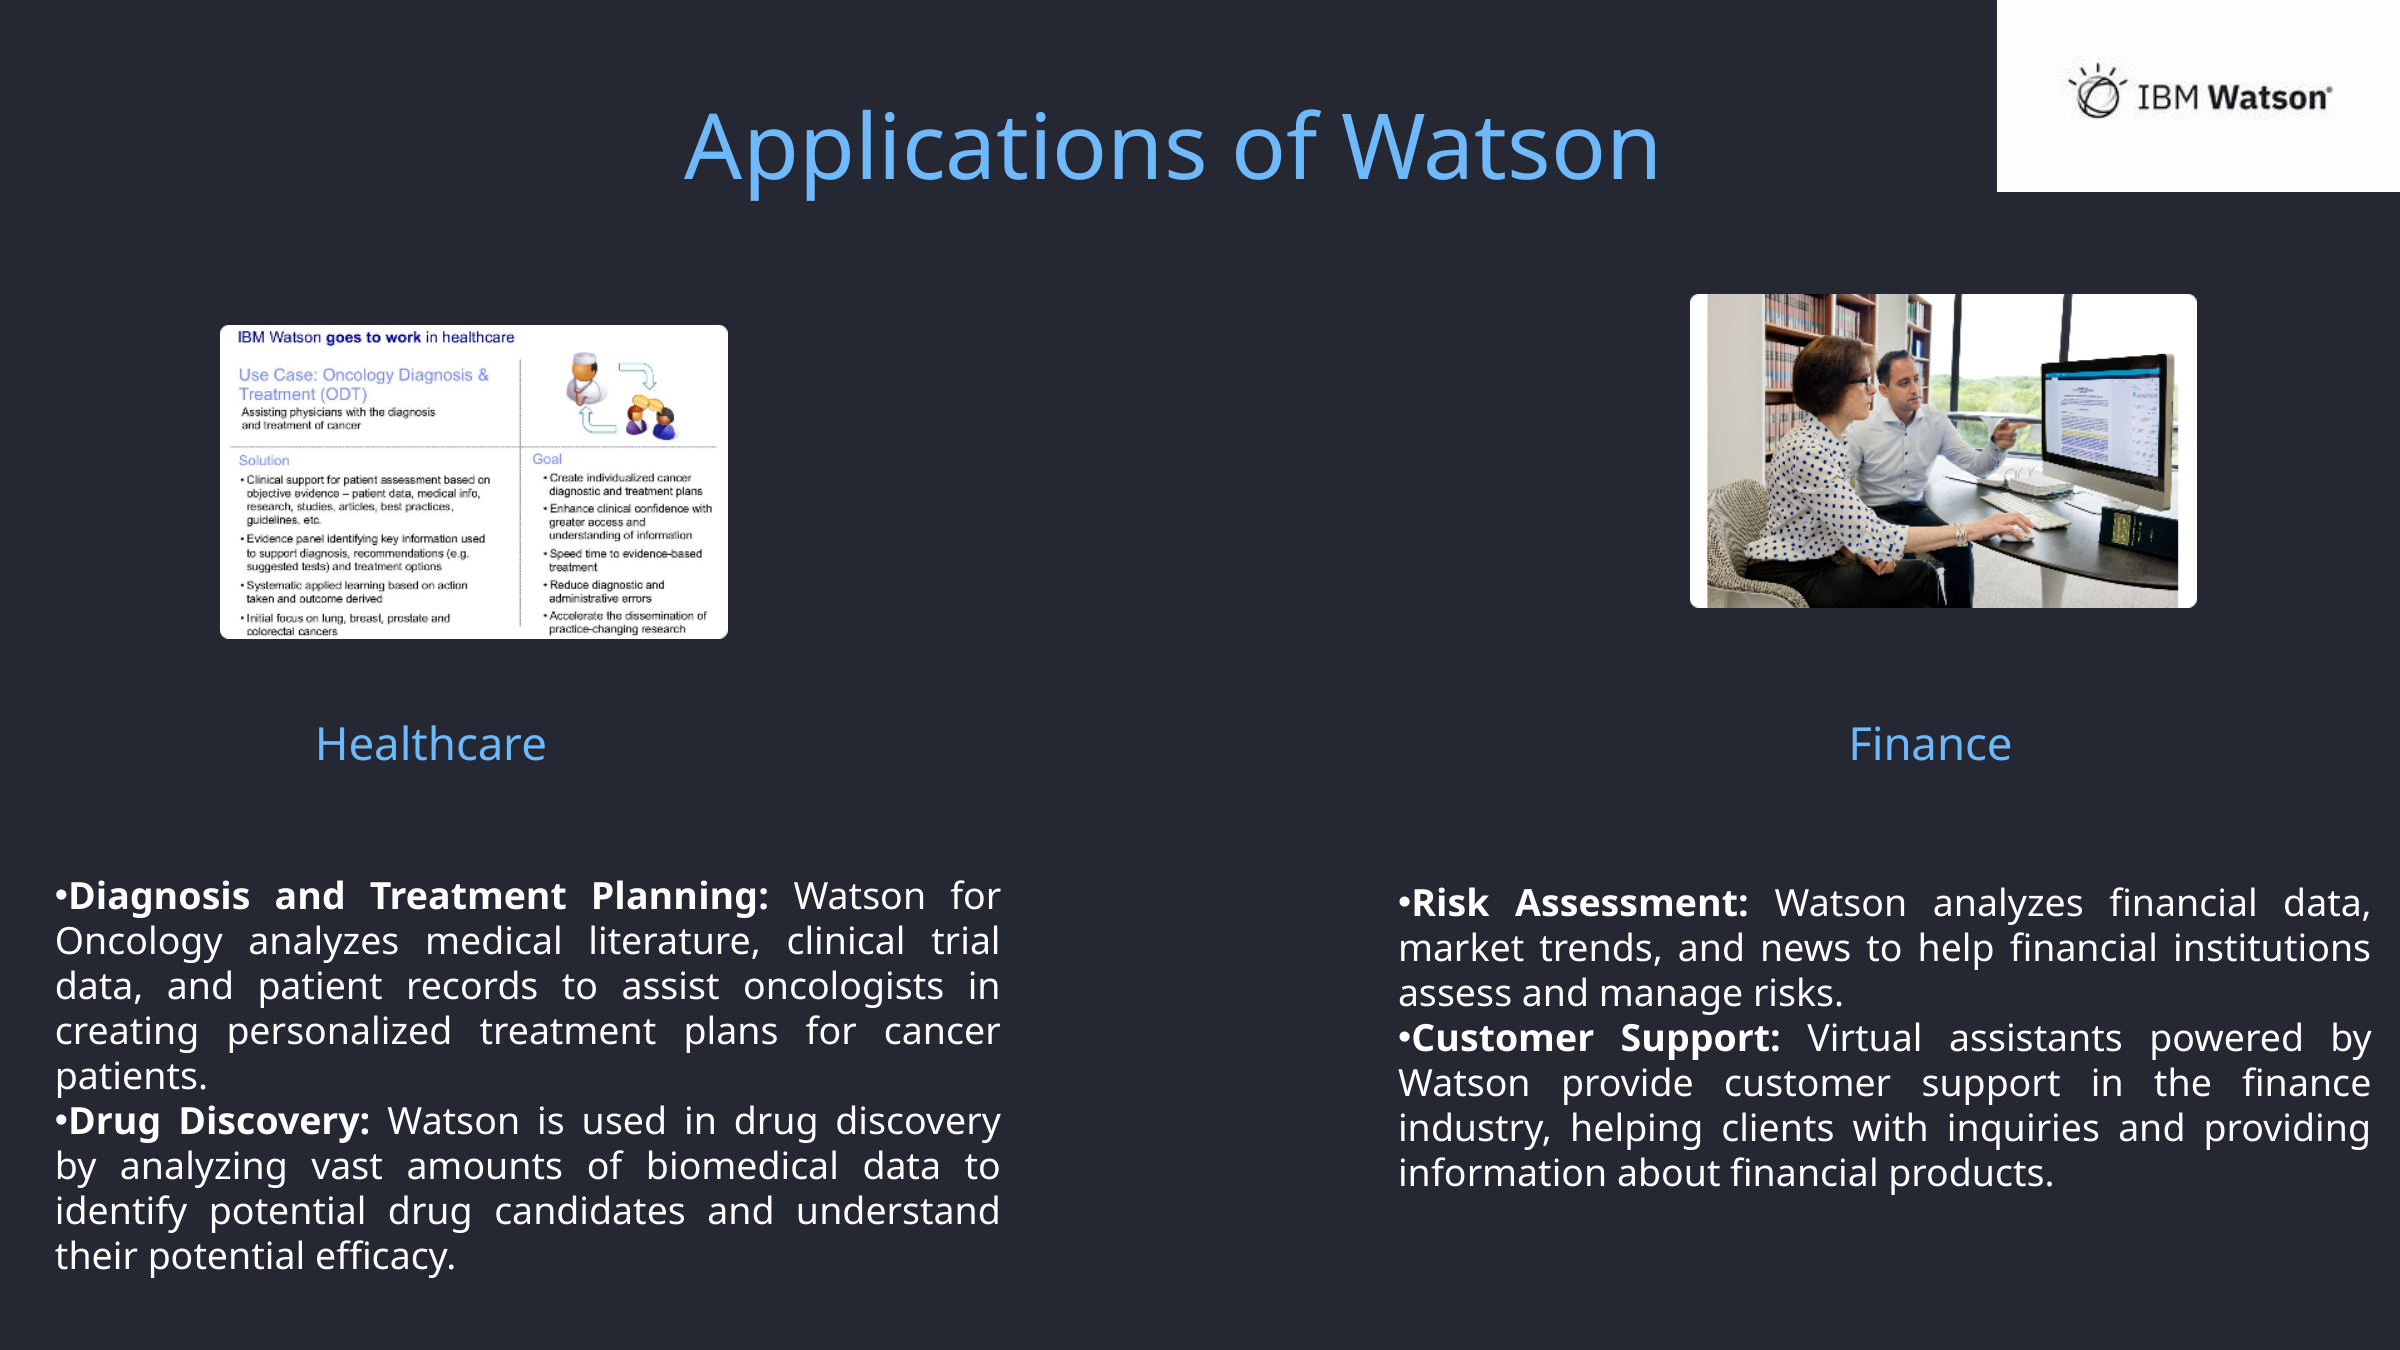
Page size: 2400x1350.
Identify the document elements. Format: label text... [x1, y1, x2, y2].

picture [1690, 294, 2197, 608]
picture [220, 325, 728, 639]
text_box [1508, 819, 2015, 1170]
text_box [0, 0, 2400, 1350]
picture [1997, 0, 2400, 192]
text_box Diagnosis and Treatment Planning: Watson for Oncology analyzes medical literature, clinical trial data, and patient records to assist oncologists in creating personalized treatment plans for cancer patients. Drug Discovery: Watson is used in drug discovery by analyzing vast amounts of biomedical data to identify potential drug candidates and understand their potential efficacy. [40, 819, 1017, 1170]
text_box Applications of Watson [385, 76, 1362, 295]
text_box Risk Assessment: Watson analyzes financial data, market trends, and news to help financial institutions assess and manage risks. Customer Support: Virtual assistants powered by Watson provide customer support in the finance industry, helping clients with inquiries and providing information about financial products. [1383, 871, 2388, 1206]
text_box Finance [1293, 705, 2055, 820]
text_box [1507, 726, 1873, 783]
text_box Healthcare [300, 705, 750, 784]
